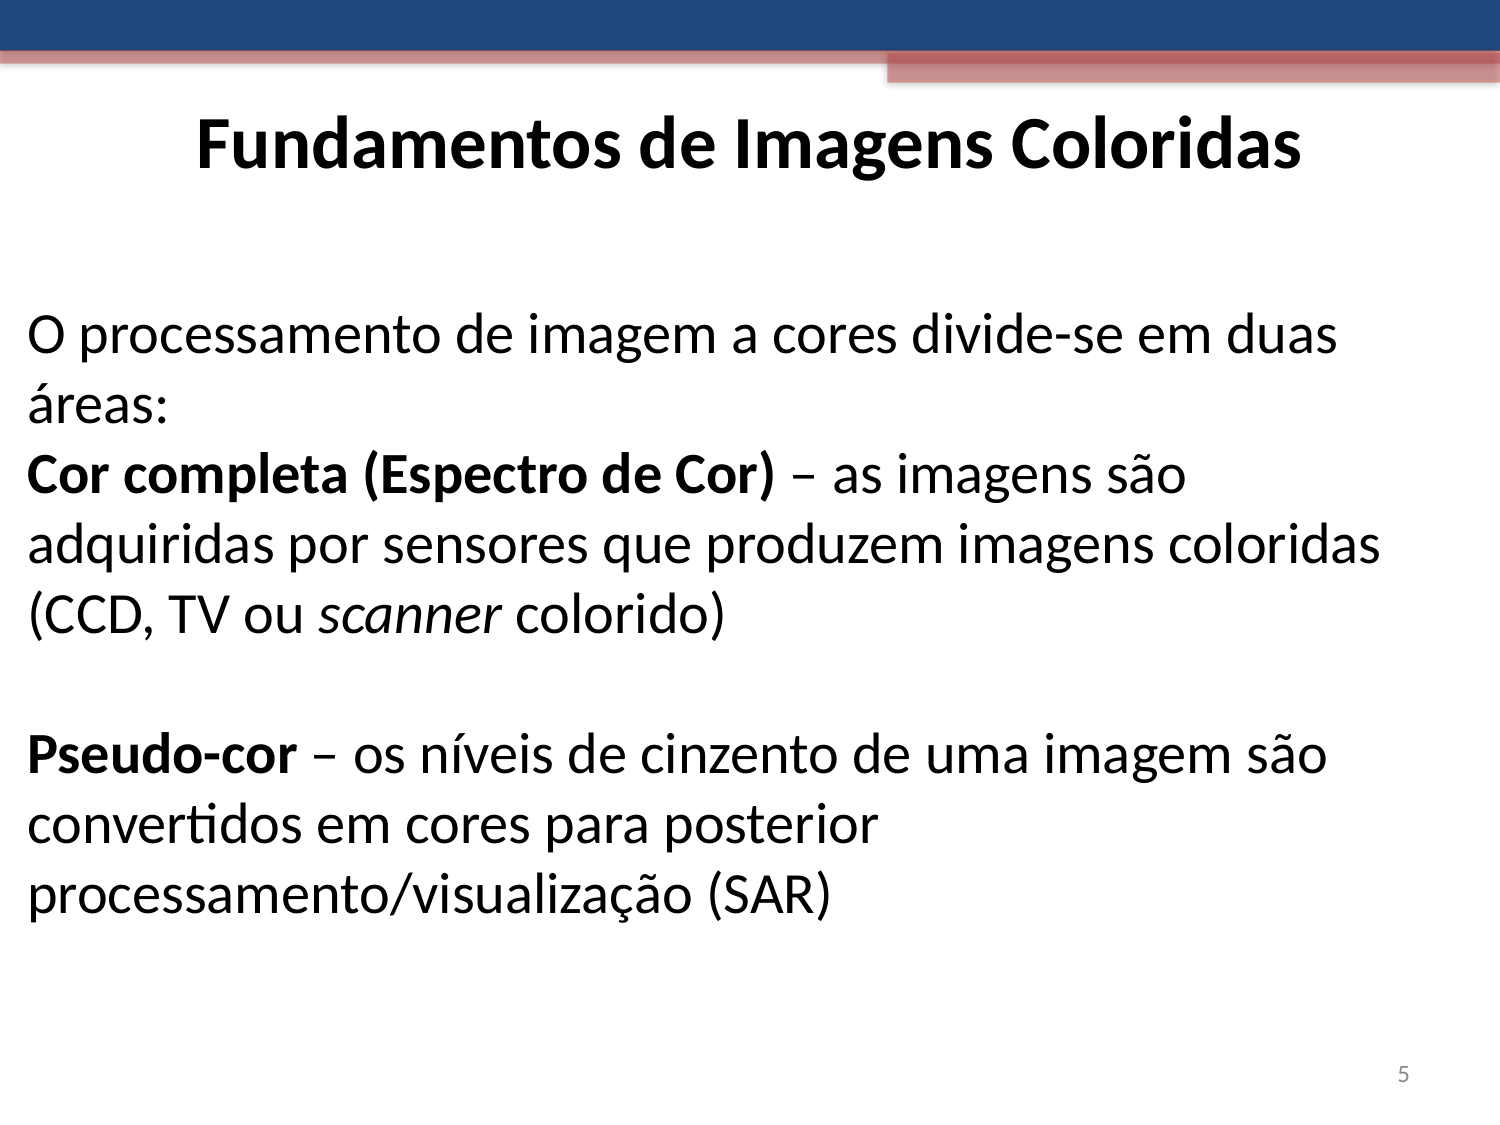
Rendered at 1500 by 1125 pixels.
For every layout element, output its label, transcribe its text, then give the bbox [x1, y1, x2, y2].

title Fundamentos de Imagens Coloridas [75, 45, 1425, 233]
slide_number 5 [1074, 1042, 1425, 1103]
text_box O processamento de imagem a cores divide-se em duas áreas: Cor completa (Espectro de Cor) – as imagens são adquiridas por sensores que produzem imagens coloridas (CCD, TV ou scanner colorido) Pseudo-cor – os níveis de cinzento de uma imagem são convertidos em cores para posterior processamento/visualização (SAR) [12, 287, 1438, 933]
